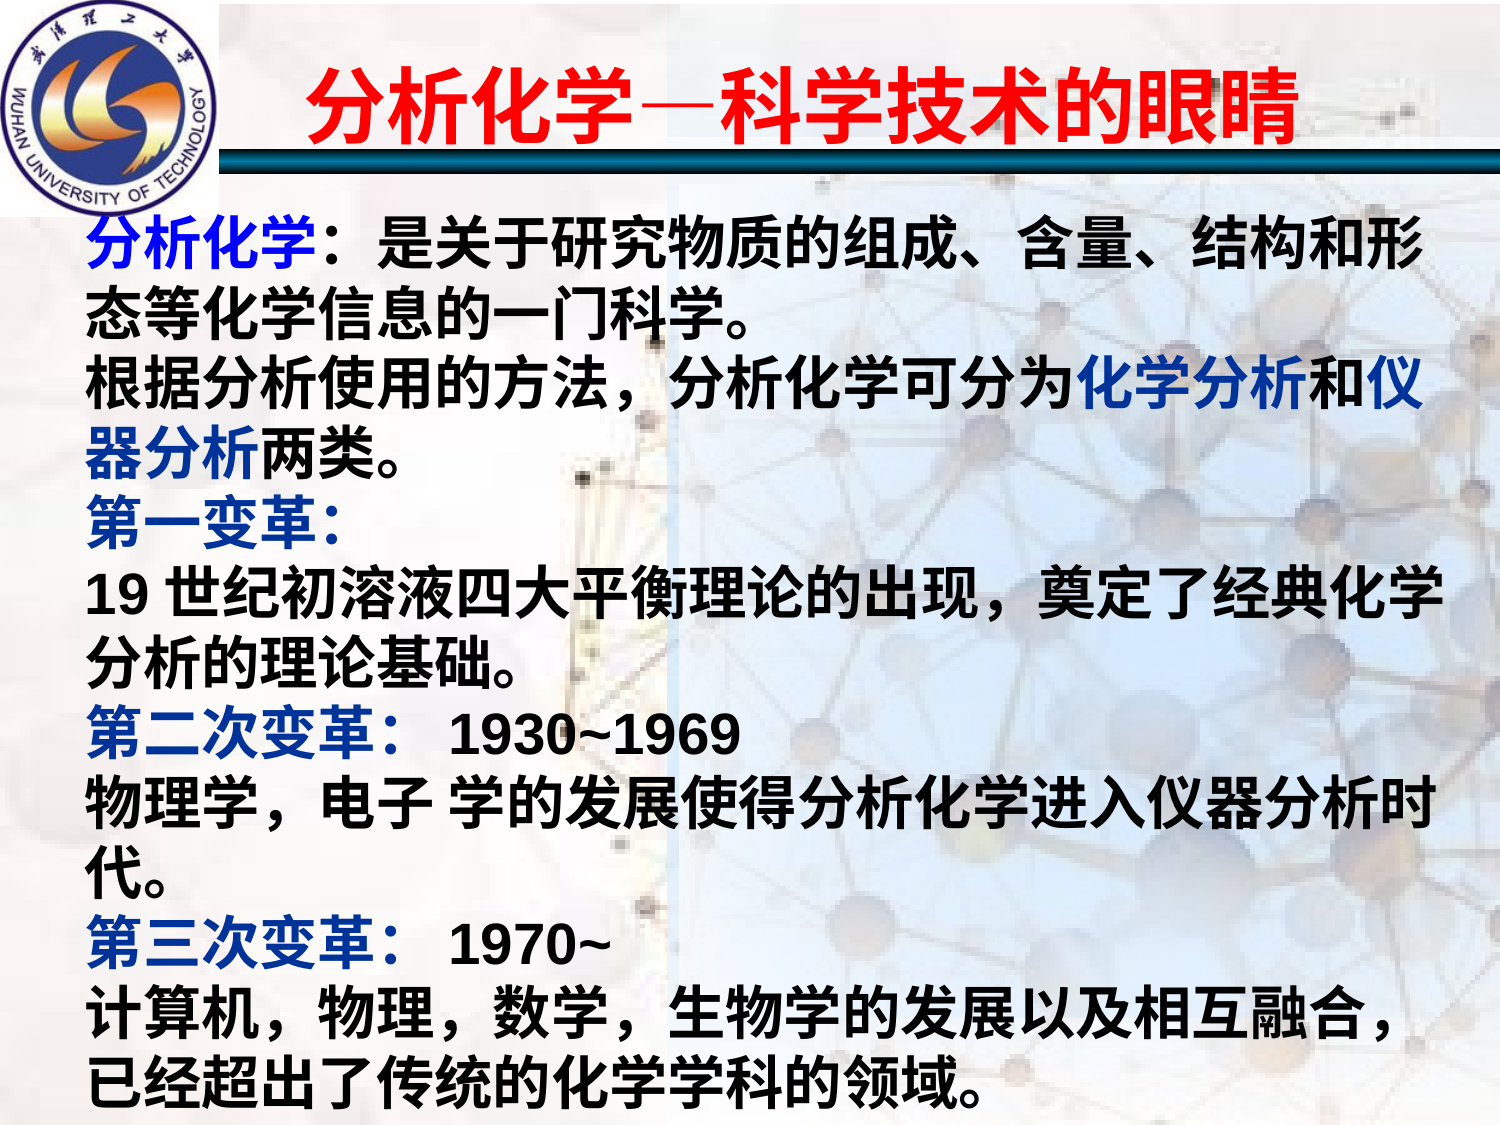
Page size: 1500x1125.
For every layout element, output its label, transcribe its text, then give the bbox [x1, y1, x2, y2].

text_box 分析化学—科学技术的眼睛 [288, 46, 1318, 162]
text_box 分析化学：是关于研究物质的组成、含量、结构和形态等化学信息的一门科学。 根据分析使用的方法，分析化学可分为化学分析和仪器分析两类。 第一变革： 19世纪初溶液四大平衡理论的出现，奠定了经典化学分析的理论基础。 第二次变革：1930~1969 物理学，电子 学的发展使得分析化学进入仪器分析时代。 第三次变革：1970~ 计算机，物理，数学，生物学的发展以及相互融合，已经超出了传统的化学学科的领域。 [70, 199, 1465, 1124]
picture [0, 0, 1500, 1125]
